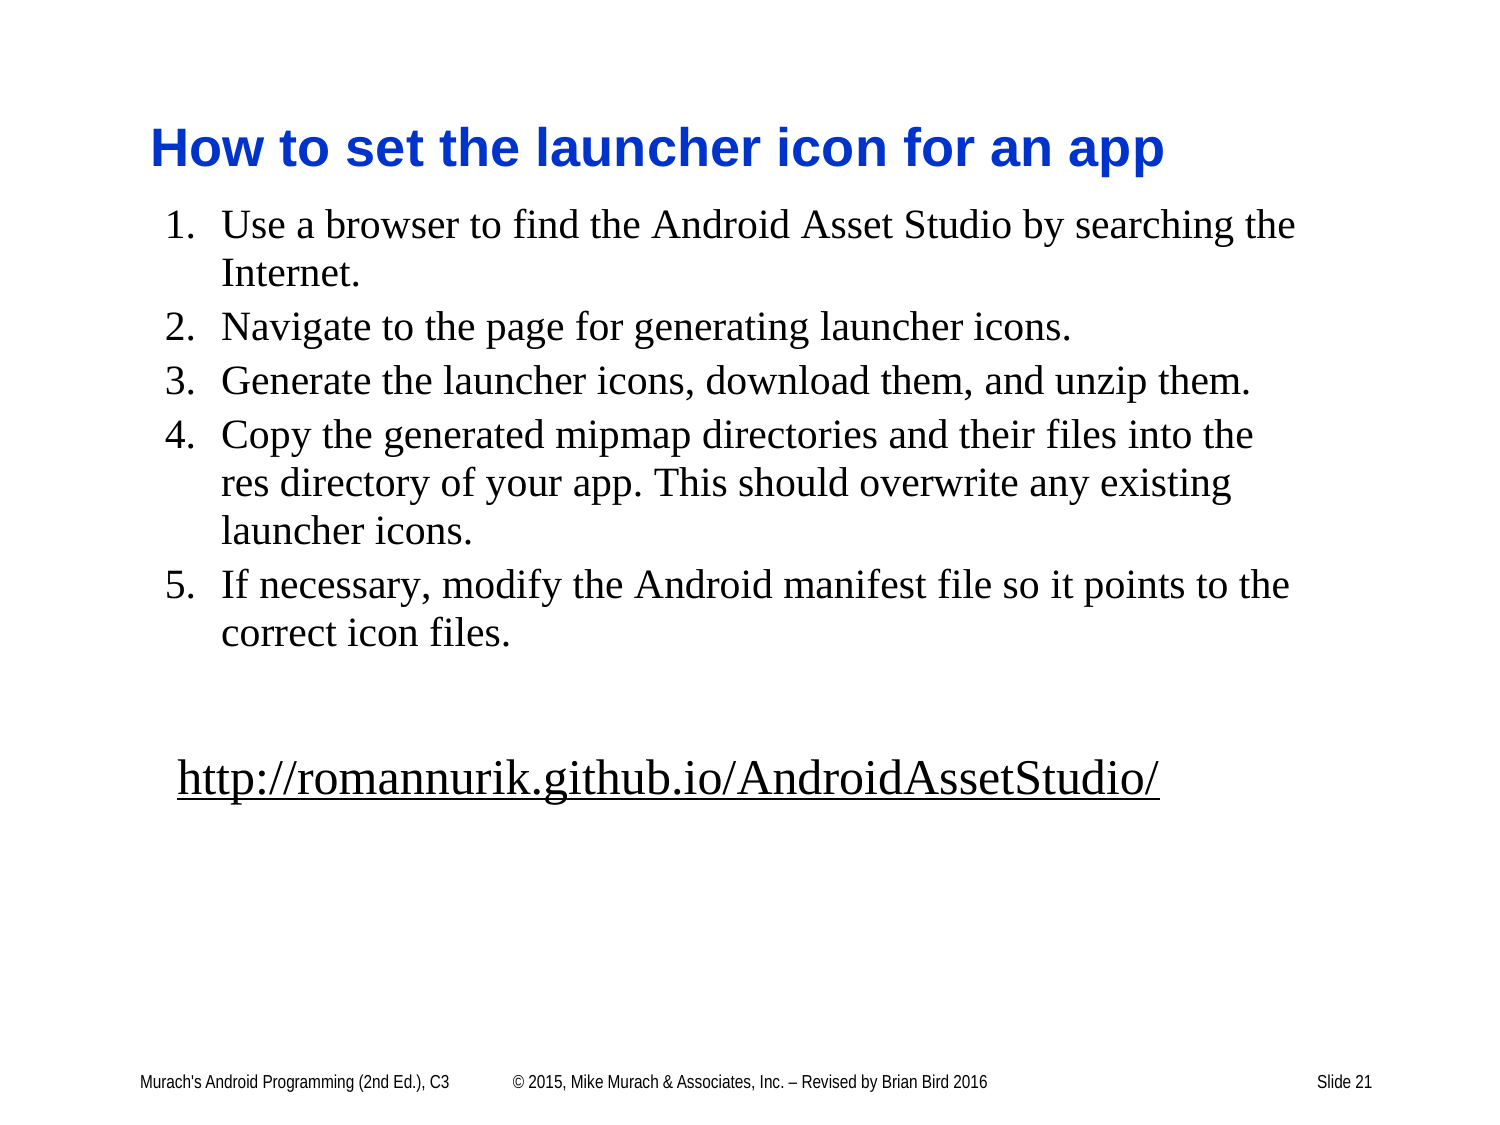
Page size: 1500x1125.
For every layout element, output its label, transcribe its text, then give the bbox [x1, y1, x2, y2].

footer © 2015, Mike Murach & Associates, Inc. – Revised by Brian Bird 2016 [474, 1025, 1025, 1100]
text_box http://romannurik.github.io/AndroidAssetStudio/ [162, 737, 1288, 813]
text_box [164, 199, 1363, 663]
title How to set the launcher icon for an app [150, 112, 1350, 179]
slide_number Slide 21 [1074, 1025, 1388, 1100]
slide_number Murach's Android Programming (2nd Ed.), C3 [125, 1025, 474, 1100]
